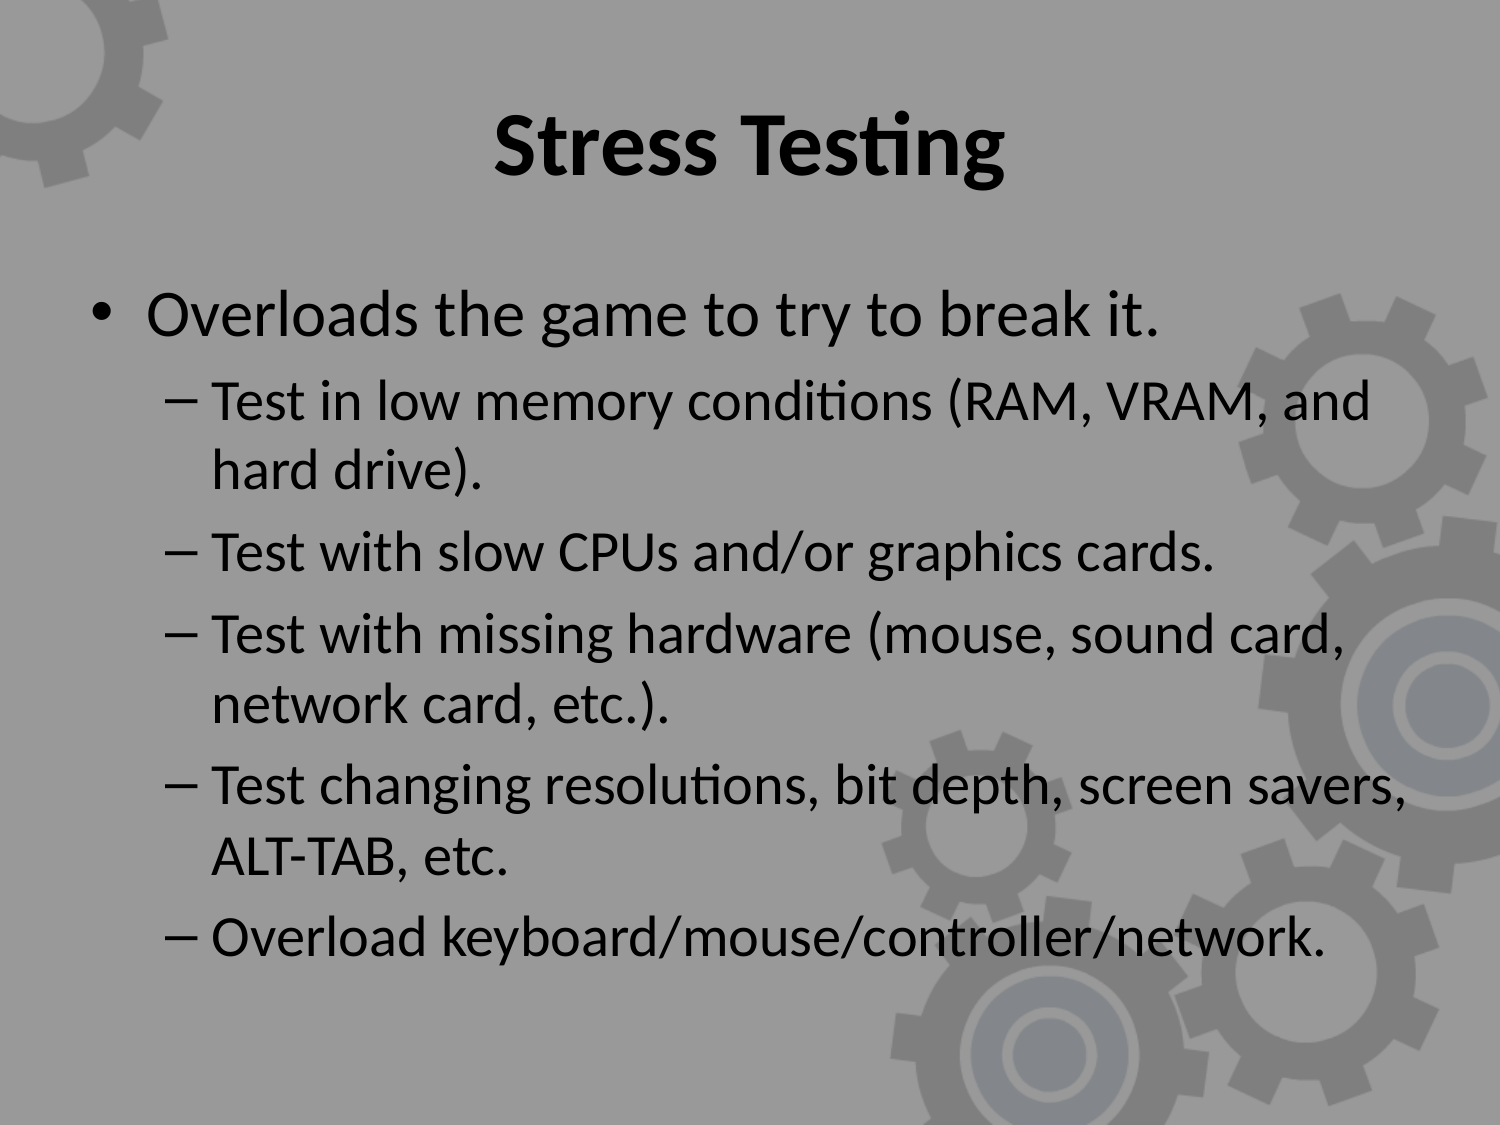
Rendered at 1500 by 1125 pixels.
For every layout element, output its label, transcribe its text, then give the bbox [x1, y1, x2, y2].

picture [0, 0, 1500, 1125]
list Overloads the game to try to break it. Test in low memory conditions (RAM, VRAM, and hard drive). Test with slow CPUs and/or graphics cards. Test with missing hardware (mouse, sound card, network card, etc.). Test changing resolutions, bit depth, screen savers, ALT-TAB, etc. Overload keyboard/mouse/controller/network. [74, 262, 1426, 1006]
title Stress Testing [74, 44, 1426, 233]
